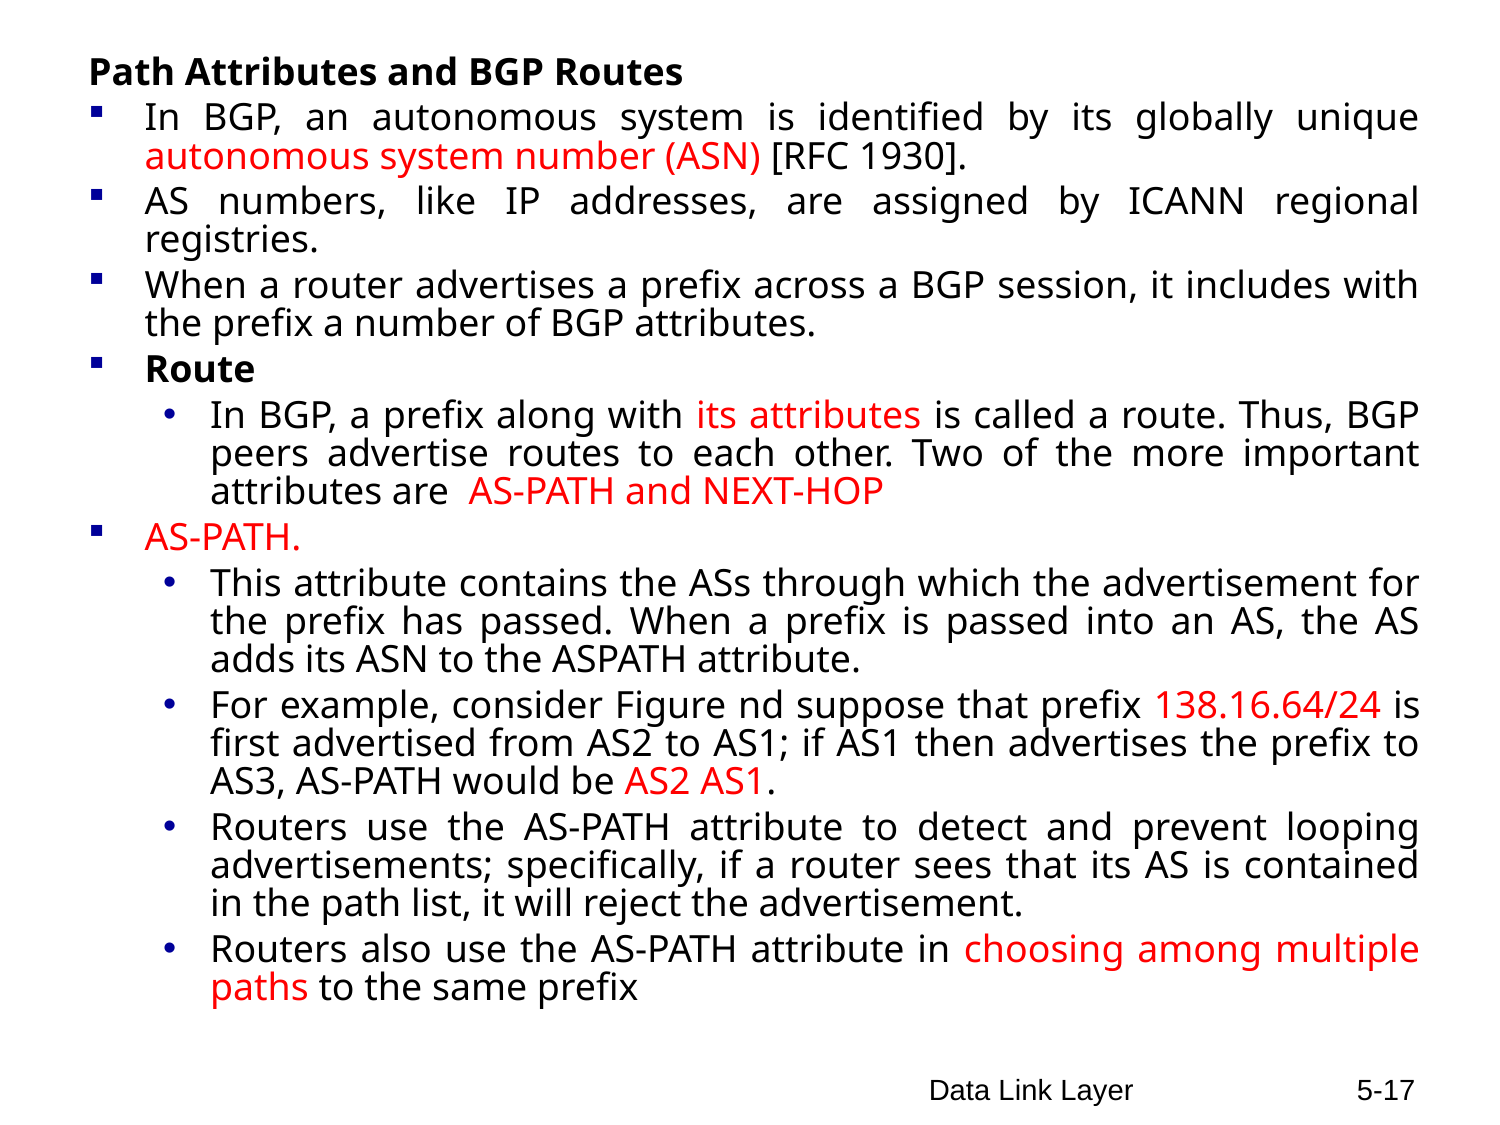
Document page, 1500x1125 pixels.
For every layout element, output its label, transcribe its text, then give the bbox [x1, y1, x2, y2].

footer Data Link Layer [914, 1064, 1342, 1125]
list Path Attributes and BGP Routes In BGP, an autonomous system is identified by its globally unique autonomous system number (ASN) [RFC 1930]. AS numbers, like IP addresses, are assigned by ICANN regional registries. When a router advertises a prefix across a BGP session, it includes with the prefix a number of BGP attributes. Route In BGP, a prefix along with its attributes is called a route. Thus, BGP peers advertise routes to each other. Two of the more important attributes are AS-PATH and NEXT-HOP AS-PATH. This attribute contains the ASs through which the advertisement for the prefix has passed. When a prefix is passed into an AS, the AS adds its ASN to the ASPATH attribute. For example, consider Figure nd suppose that prefix 138.16.64/24 is first advertised from AS2 to AS1; if AS1 then advertises the prefix to AS3, AS-PATH would be AS2 AS1. Routers use the AS-PATH attribute to detect and prevent looping advertisements; specifically, if a router sees that its AS is contained in the path list, it will reject the advertisement. Routers also use the AS-PATH attribute in choosing among multiple paths to the same prefix [73, 47, 1436, 1064]
slide_number 5-17 [1342, 1064, 1454, 1125]
